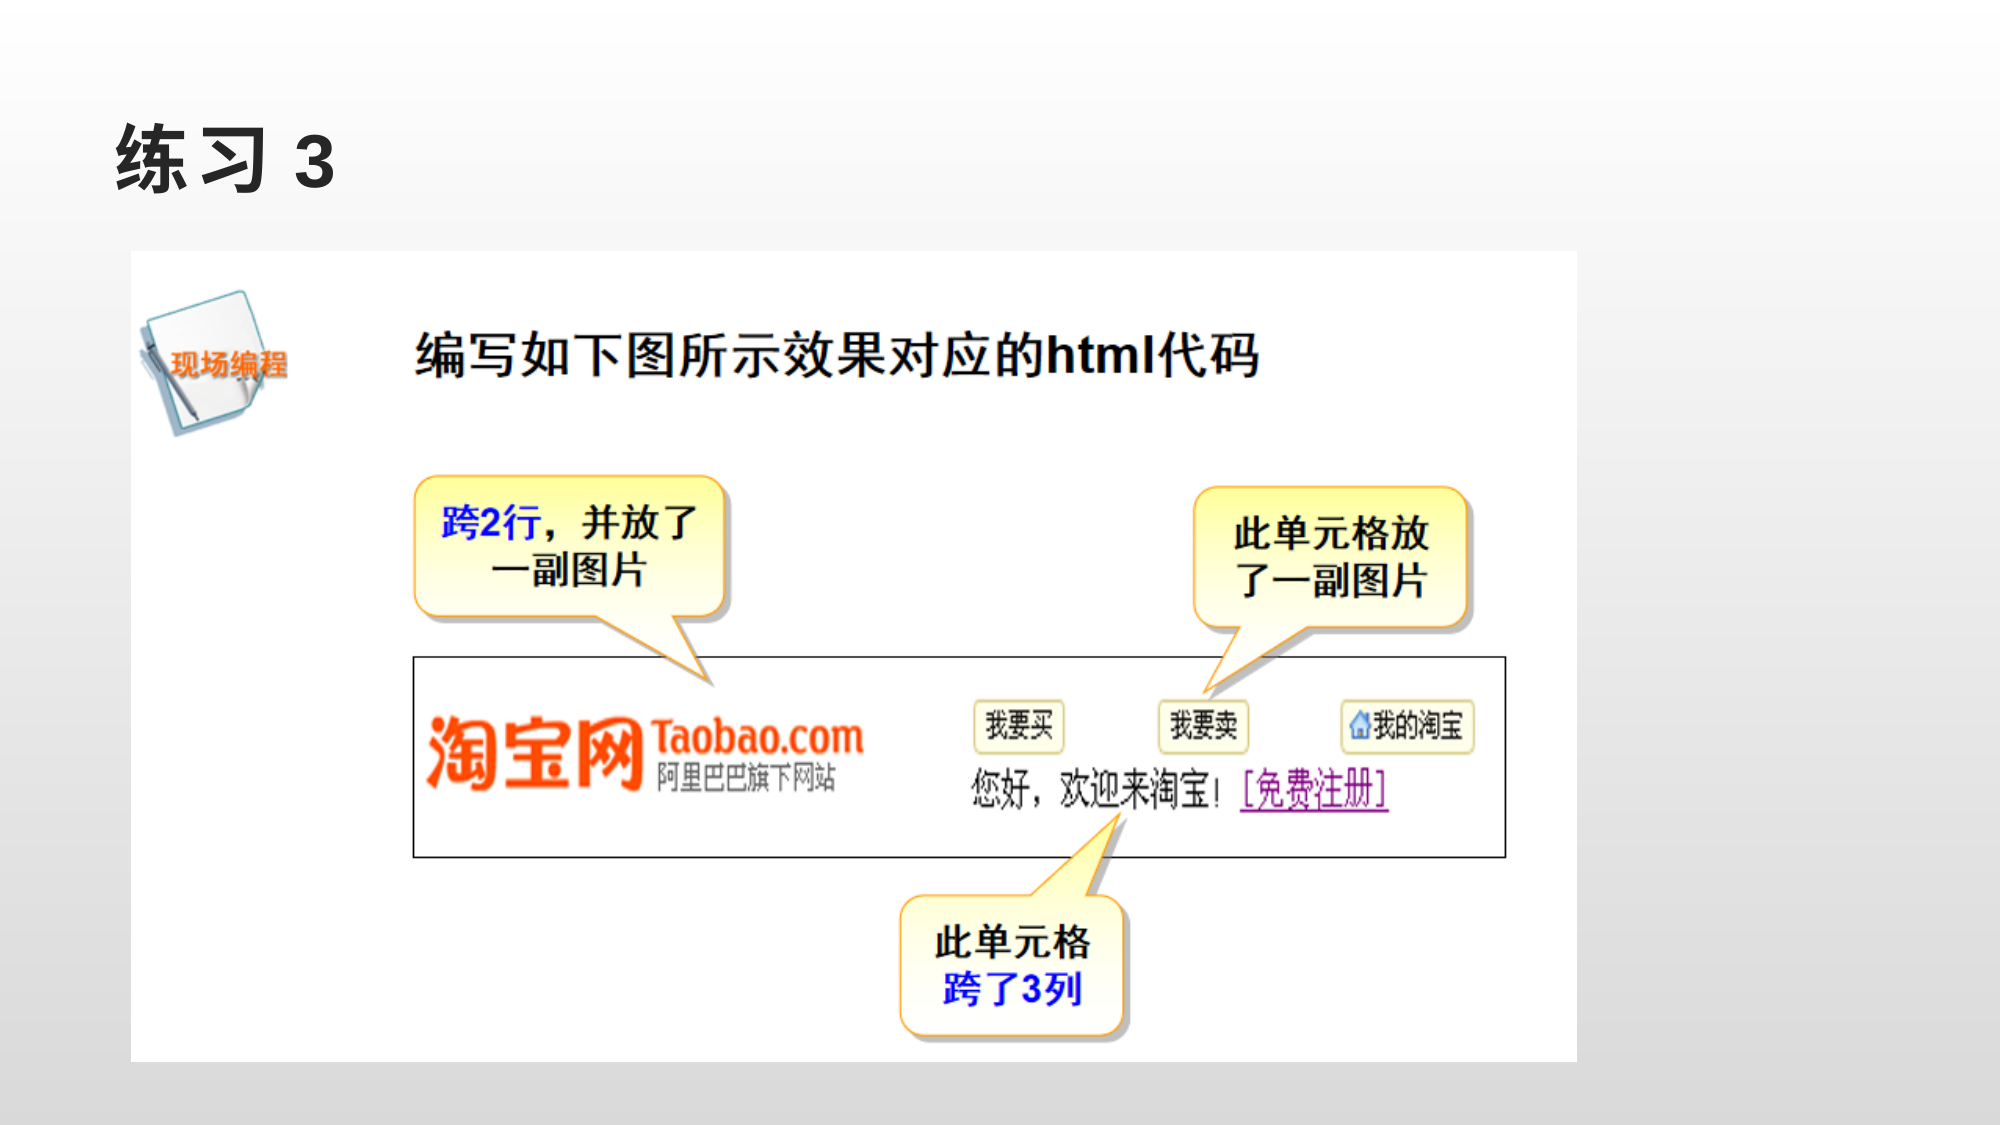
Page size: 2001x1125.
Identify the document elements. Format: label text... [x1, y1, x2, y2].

title 练习3 [99, 99, 1900, 216]
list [131, 251, 1577, 1062]
